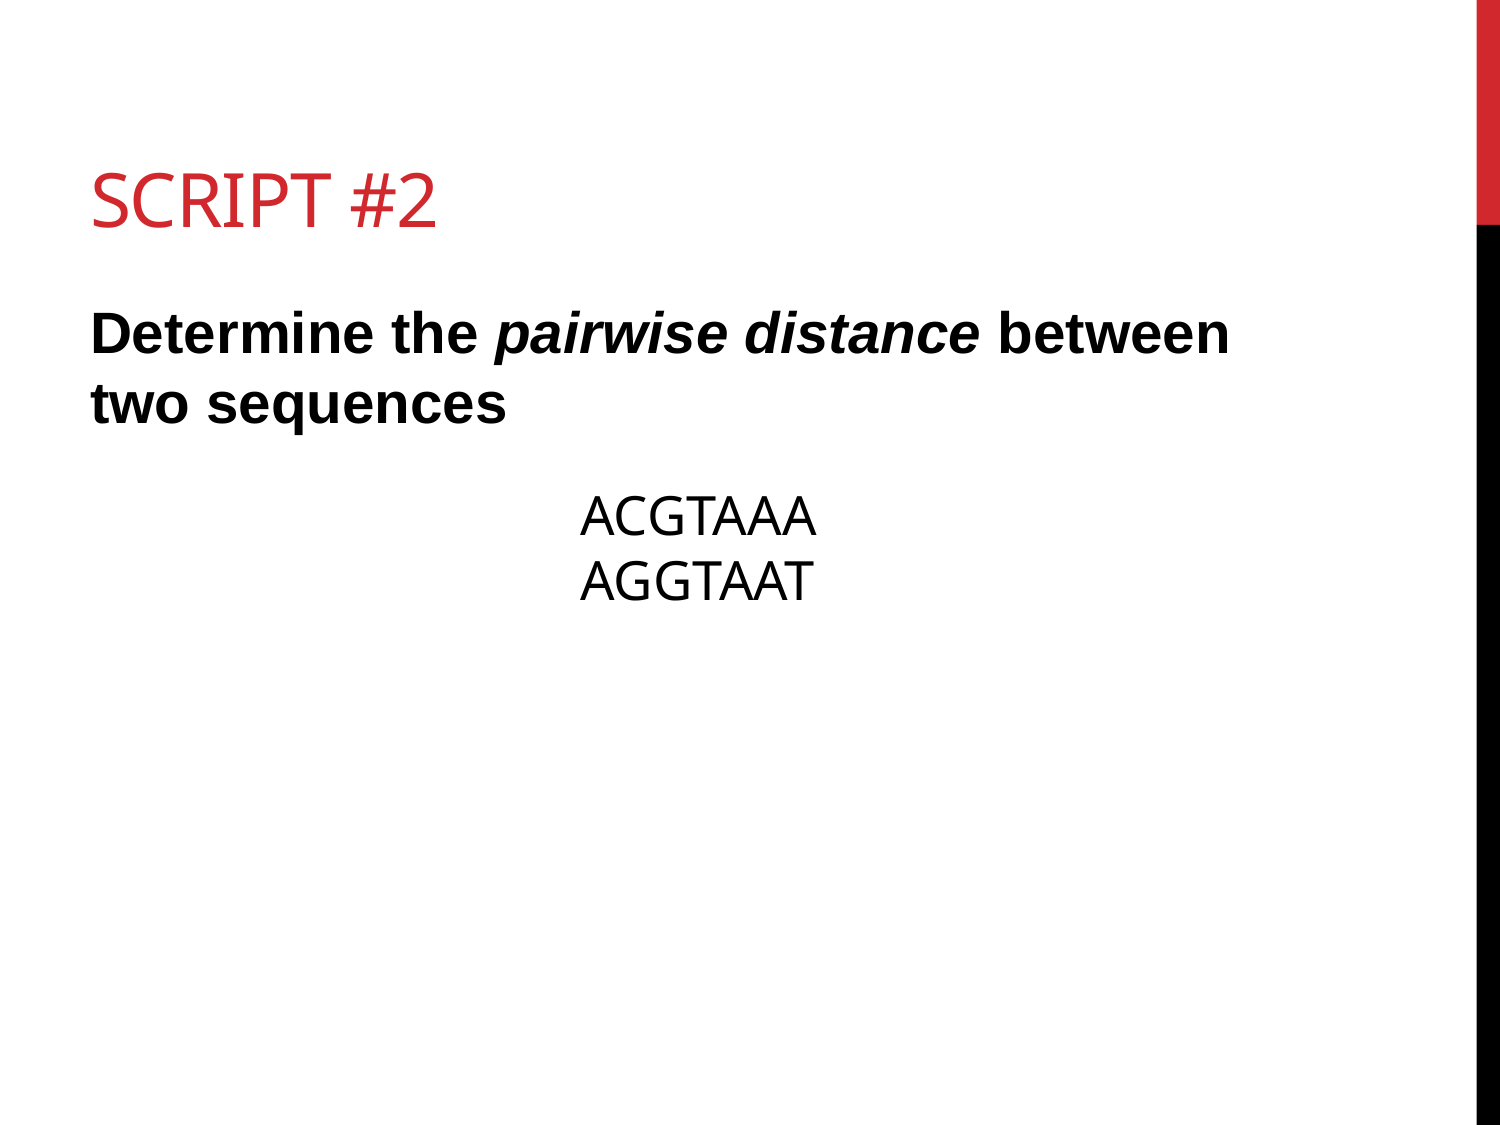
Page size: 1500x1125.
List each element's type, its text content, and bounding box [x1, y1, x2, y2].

title Script #2 [75, 25, 1325, 250]
text_box ACGTAAA AGGTAAT [565, 474, 837, 620]
list Determine the pairwise distance between two sequences [75, 287, 1325, 1005]
